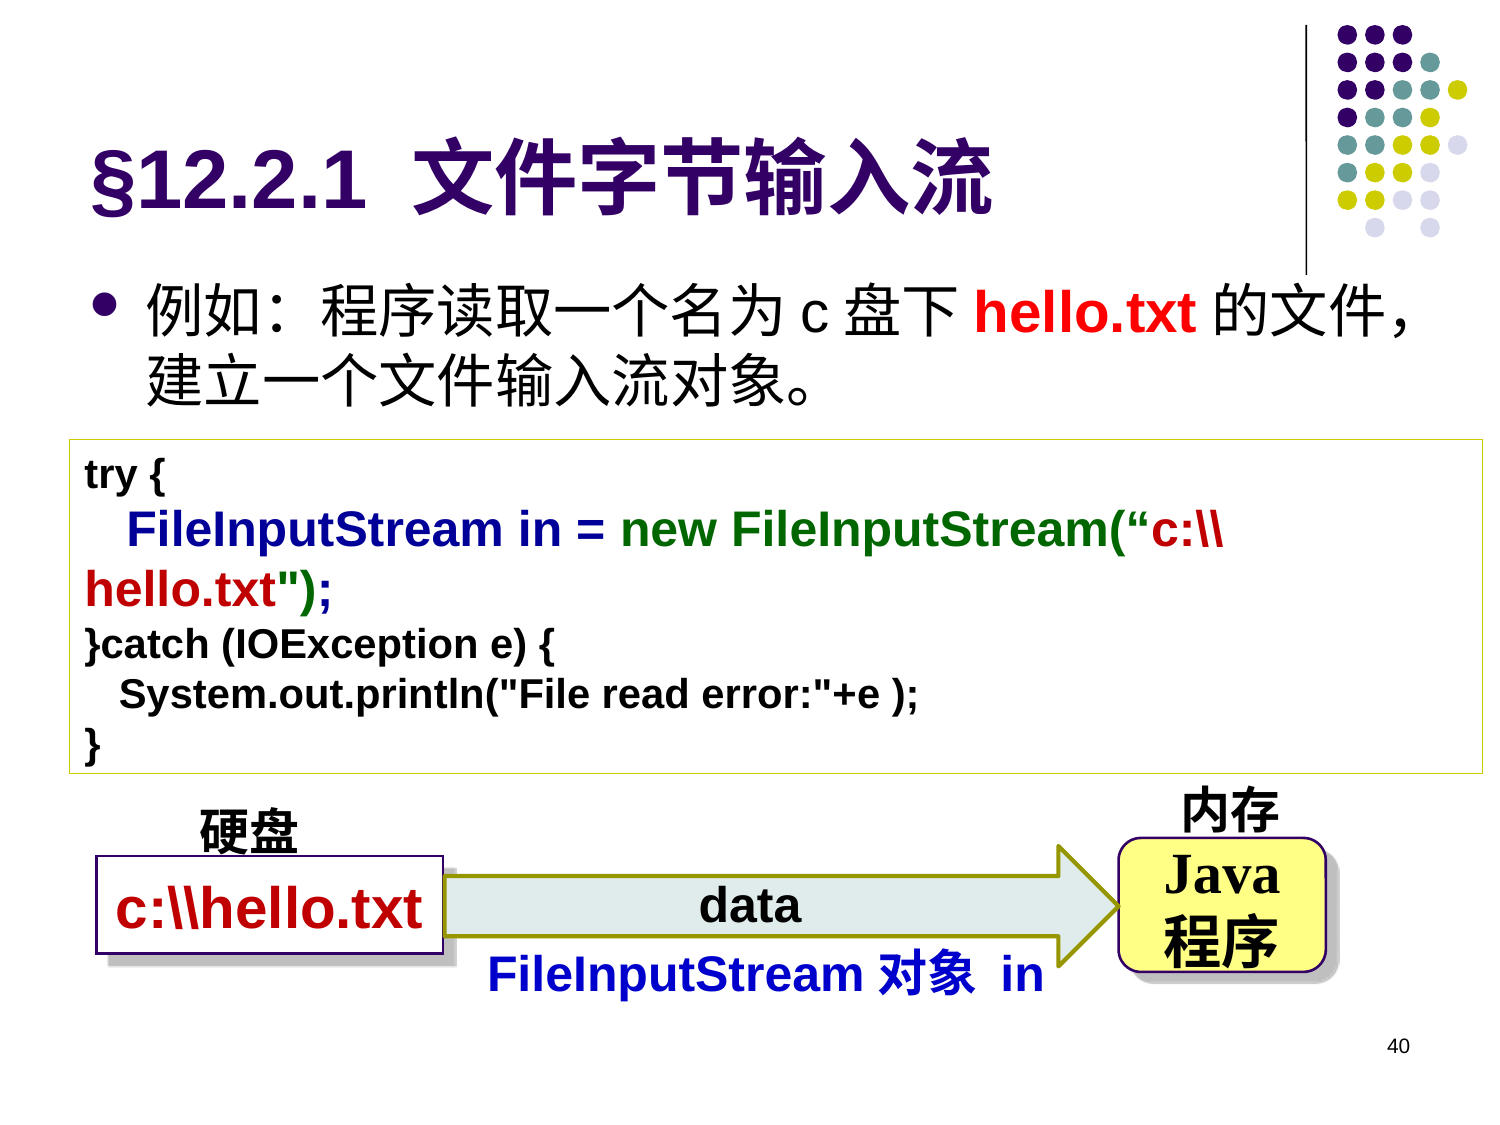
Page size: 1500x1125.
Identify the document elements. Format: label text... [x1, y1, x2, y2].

list 例如：程序读取一个名为c盘下hello.txt的文件，建立一个文件输入流对象。 [1049, 774, 1447, 1006]
text_box Java程序 [1118, 837, 1326, 972]
title §12.2.1 文件字节输入流 [74, 19, 1313, 233]
text_box [821, 844, 1121, 969]
text_box data [679, 865, 821, 940]
text_box 内存 [1165, 771, 1296, 846]
text_box 硬盘 [135, 793, 364, 868]
list 例如：程序读取一个名为c盘下hello.txt的文件，建立一个文件输入流对象。 [74, 266, 1447, 439]
text_box try { FileInputStream in = new FileInputStream(“c:\\hello.txt"); }catch (IOException e) { System.out.println("File read error:"+e ); } [69, 439, 1483, 774]
text_box c:\\hello.txt [96, 856, 443, 954]
text_box FileInputStream对象 in [459, 939, 1049, 1018]
list 例如：程序读取一个名为c盘下hello.txt的文件，建立一个文件输入流对象。 [74, 774, 1165, 1006]
text_box [442, 873, 679, 939]
slide_number 40 [1074, 1024, 1426, 1101]
